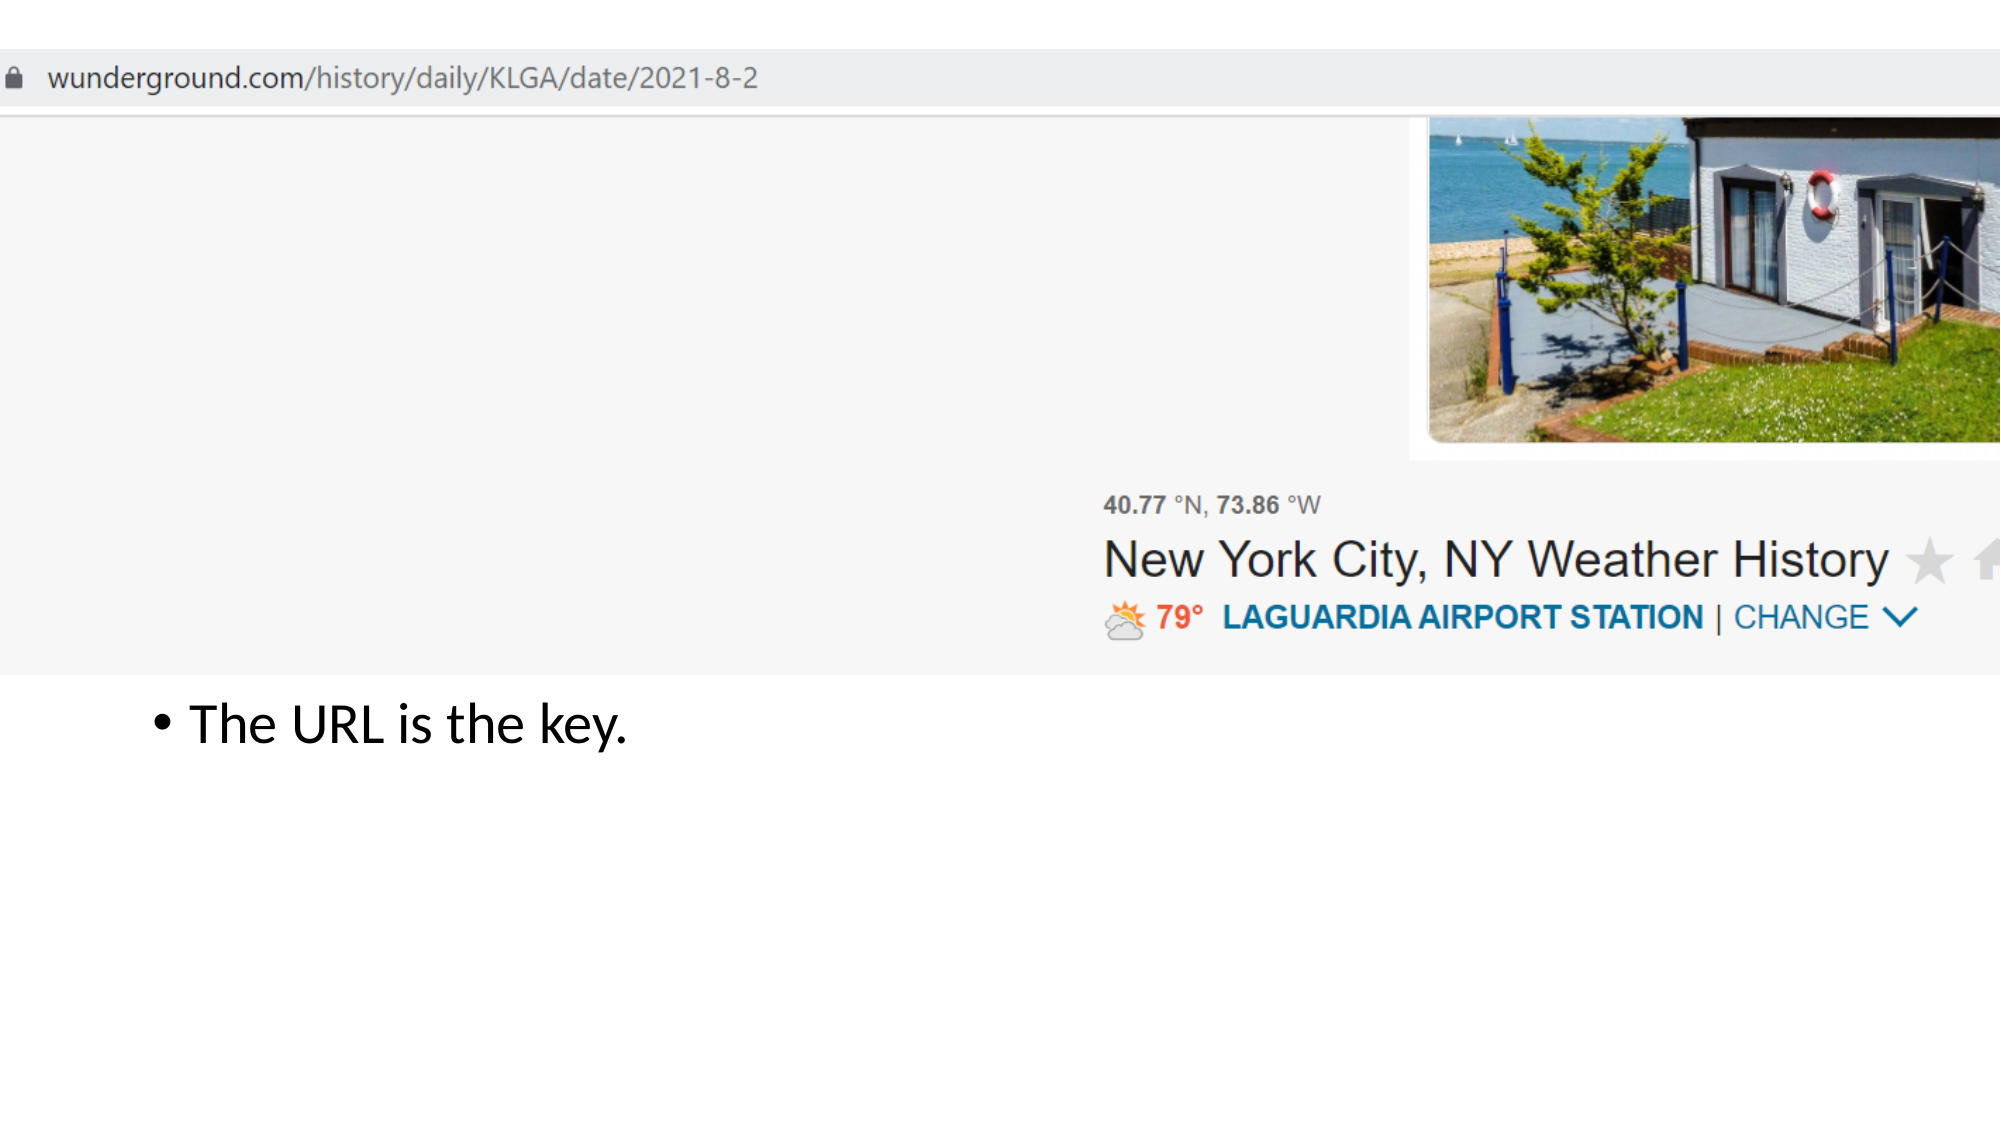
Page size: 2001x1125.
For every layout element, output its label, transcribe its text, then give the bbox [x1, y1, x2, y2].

list The URL is the key. [137, 685, 1863, 1014]
picture [0, 49, 2000, 675]
